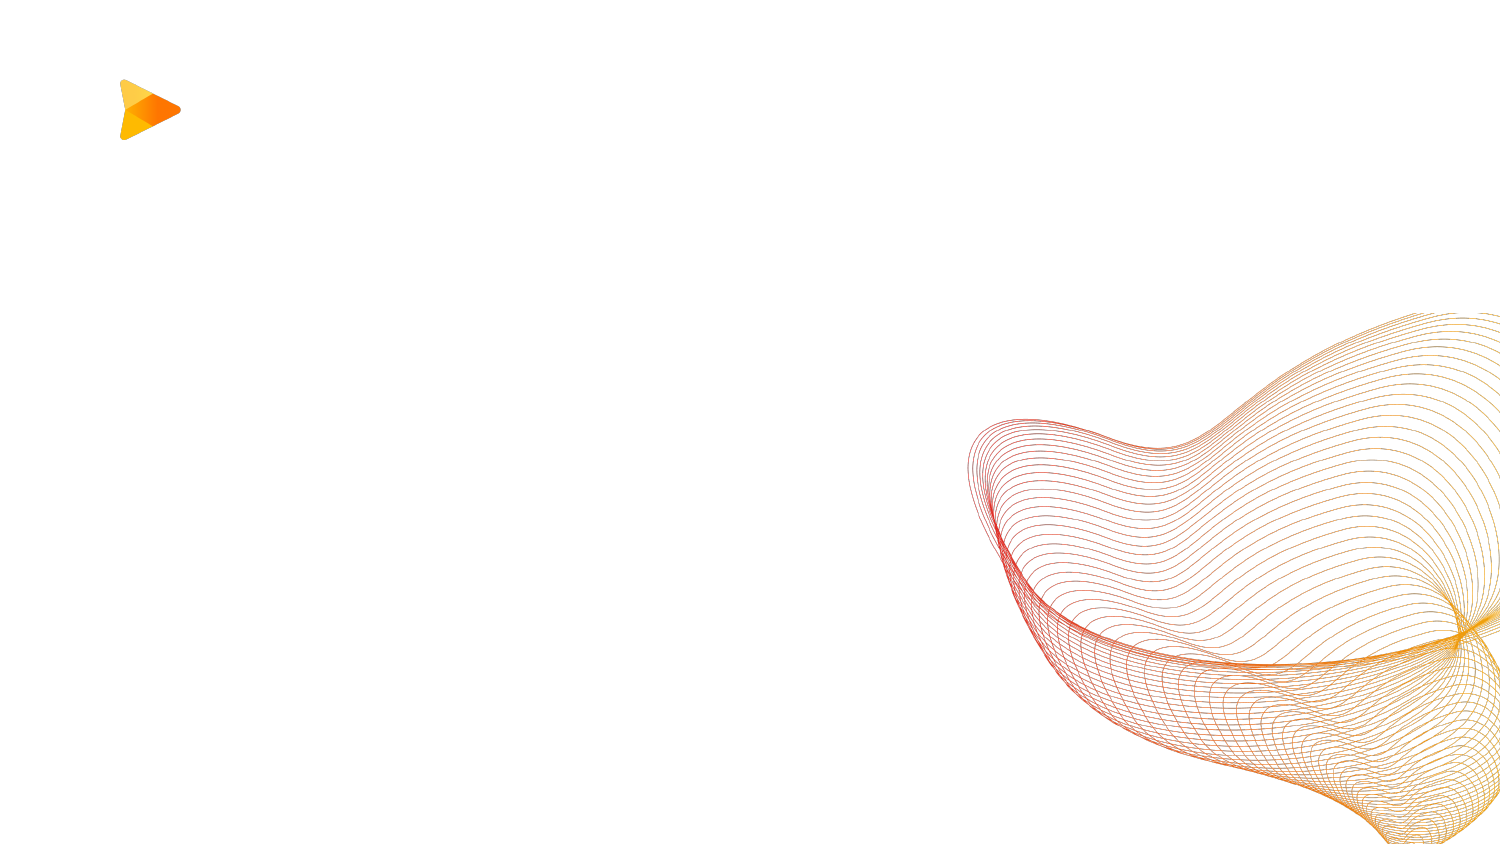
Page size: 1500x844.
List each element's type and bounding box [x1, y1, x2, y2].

picture [119, 78, 181, 140]
picture [958, 103, 1500, 844]
